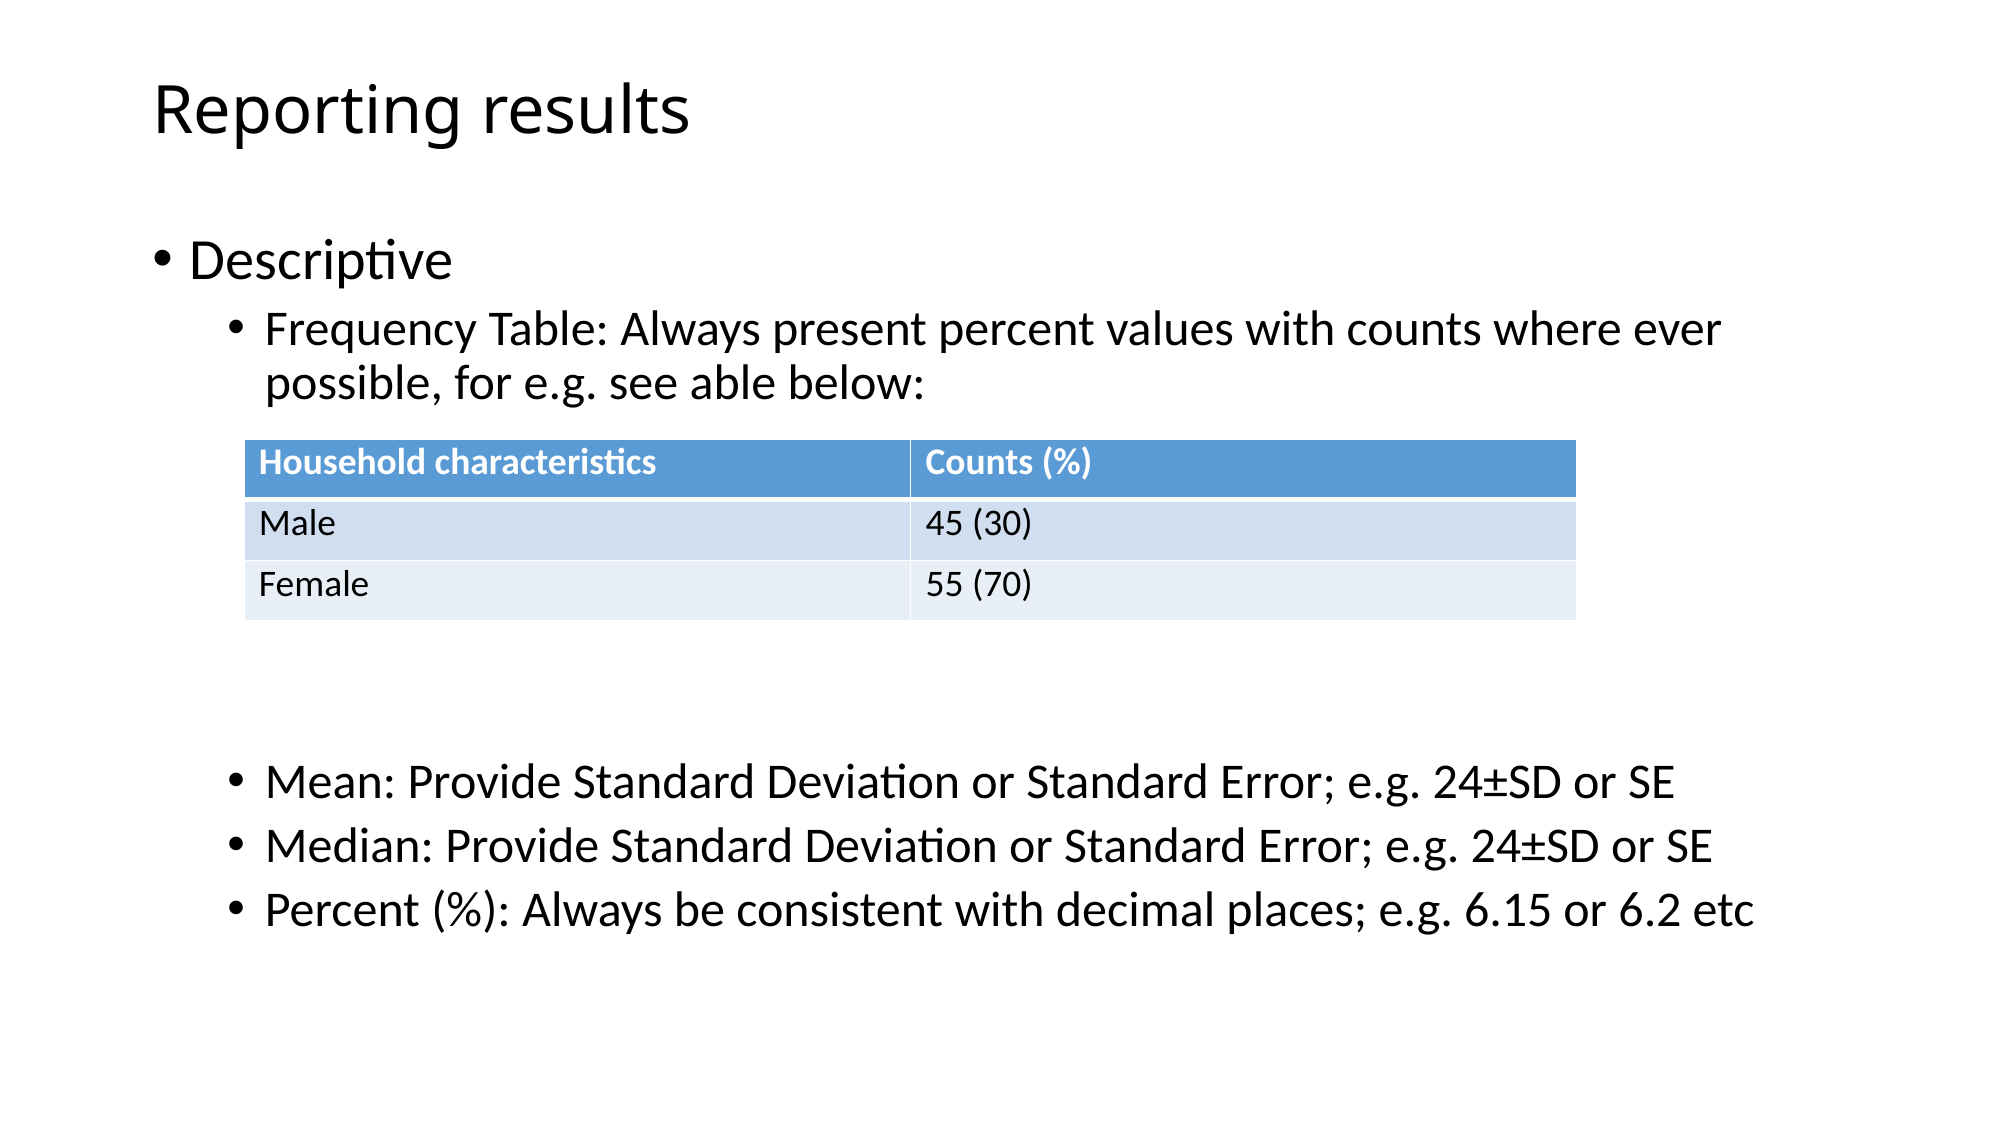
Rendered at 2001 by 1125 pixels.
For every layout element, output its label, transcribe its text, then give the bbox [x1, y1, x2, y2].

table_header Counts (%) [911, 440, 1576, 497]
title Reporting results [137, 59, 1863, 165]
table_header Household characteristics [245, 440, 910, 497]
table_cell 55 (70) [911, 561, 1576, 620]
table_cell 45 (30) [911, 502, 1576, 560]
list Descriptive Frequency Table: Always present percent values with counts where ever possible, for e.g. see able below: Mean: Provide Standard Deviation or Standard Error; e.g. 24±SD or SE Median: Provide Standard Deviation or Standard Error; e.g. 24±SD or SE Percent (%): Always be consistent with decimal places; e.g. 6.15 or 6.2 etc [137, 221, 1863, 1014]
table_cell Male [245, 502, 910, 560]
table_cell Female [245, 561, 910, 620]
